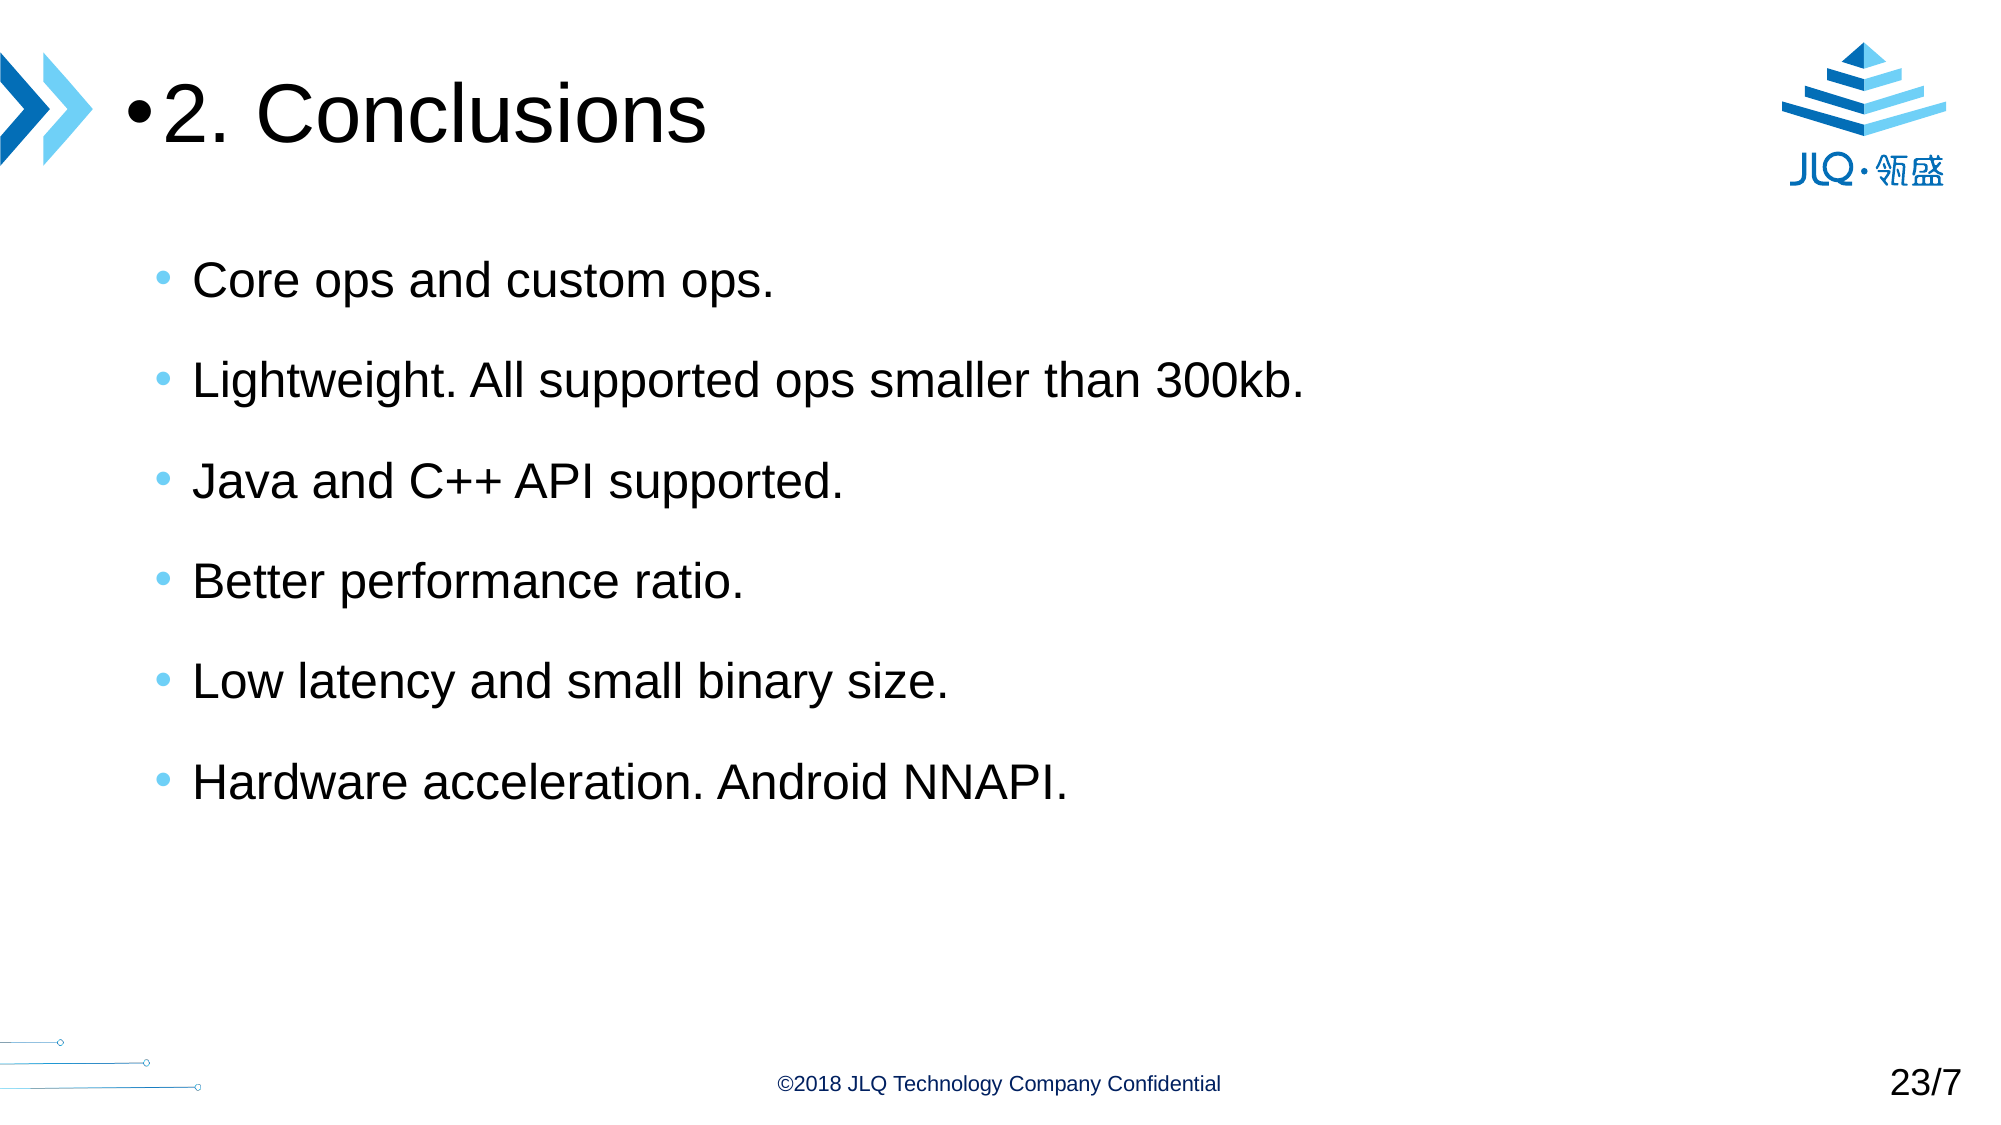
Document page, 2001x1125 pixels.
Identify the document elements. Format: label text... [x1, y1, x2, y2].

list Core ops and custom ops. Lightweight. All supported ops smaller than 300kb. Java and C++ API supported. Better performance ratio. Low latency and small binary size. Hardware acceleration. Android NNAPI. [64, 209, 1732, 866]
list 2. Conclusions [110, 63, 1782, 166]
picture [0, 994, 218, 1125]
text_box 23/7 [1875, 1050, 1985, 1111]
